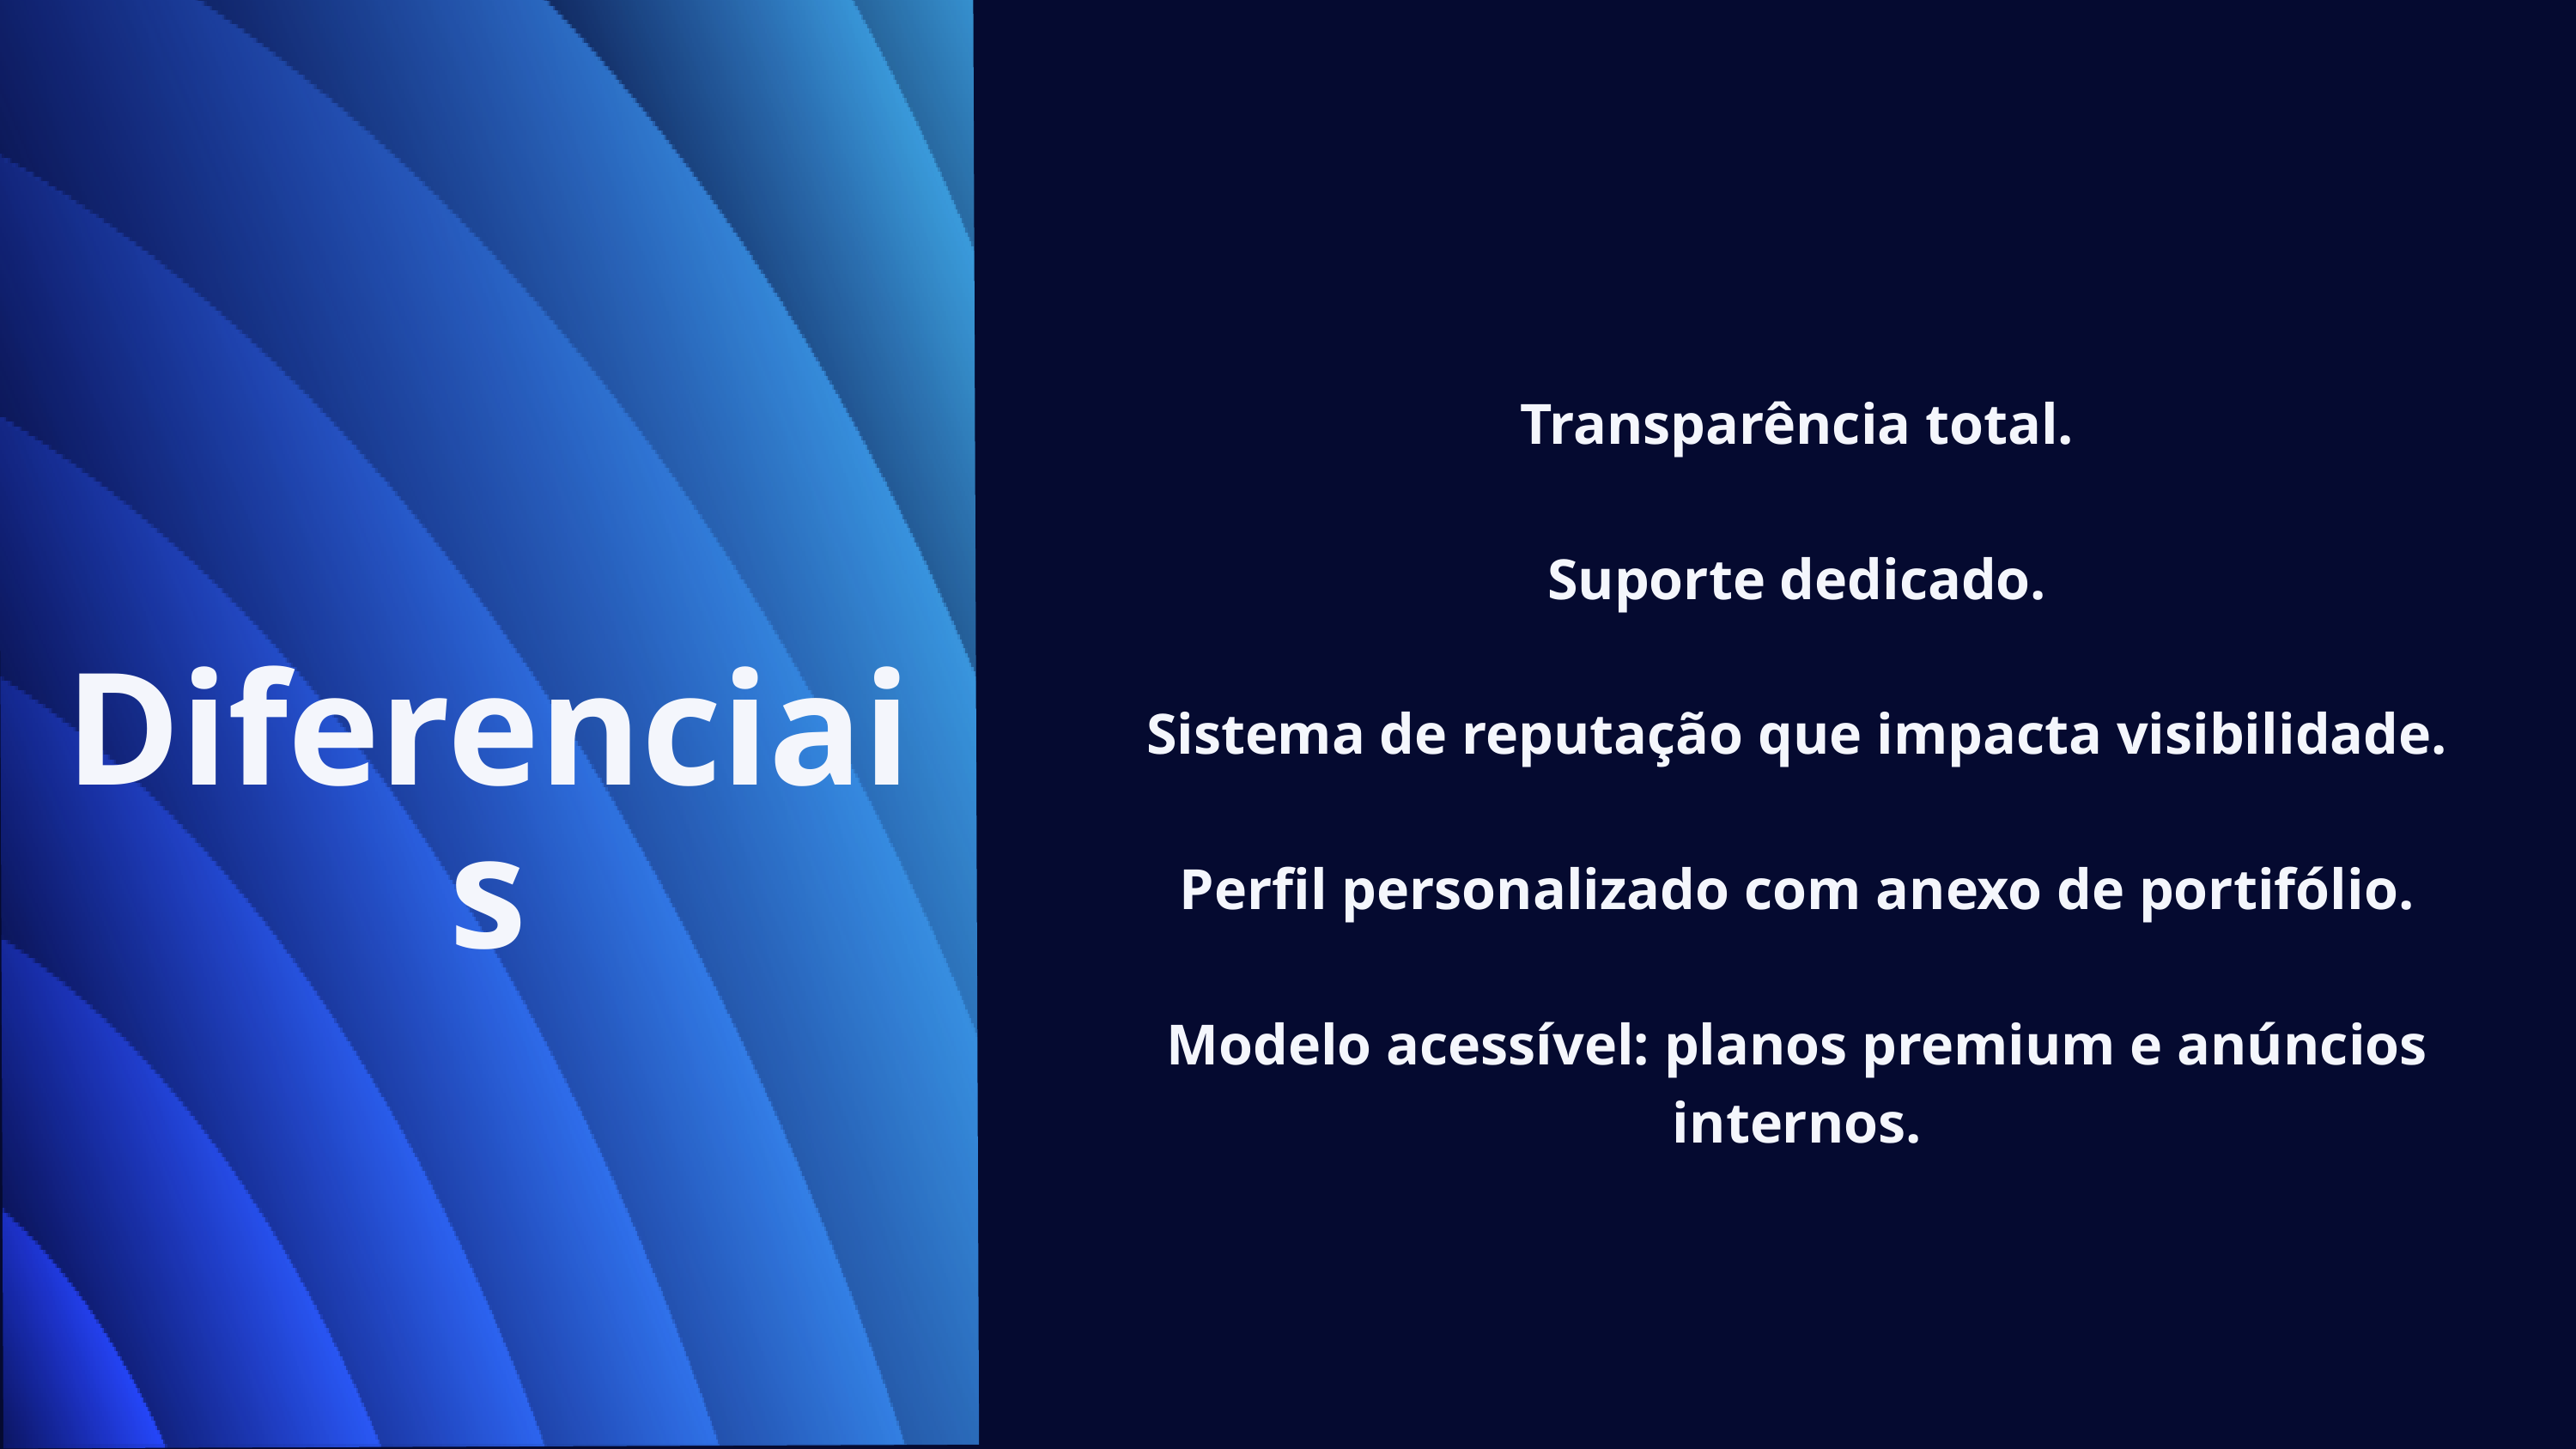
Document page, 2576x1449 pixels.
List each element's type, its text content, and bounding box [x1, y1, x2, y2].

text_box Transparência total. Suporte dedicado. Sistema de reputação que impacta visibilidade. Perfil personalizado com anexo de portifólio. Modelo acessível: planos premium e anúncios internos. [1084, 300, 2511, 1232]
text_box [0, 0, 980, 1449]
text_box Diferenciais [52, 652, 924, 979]
